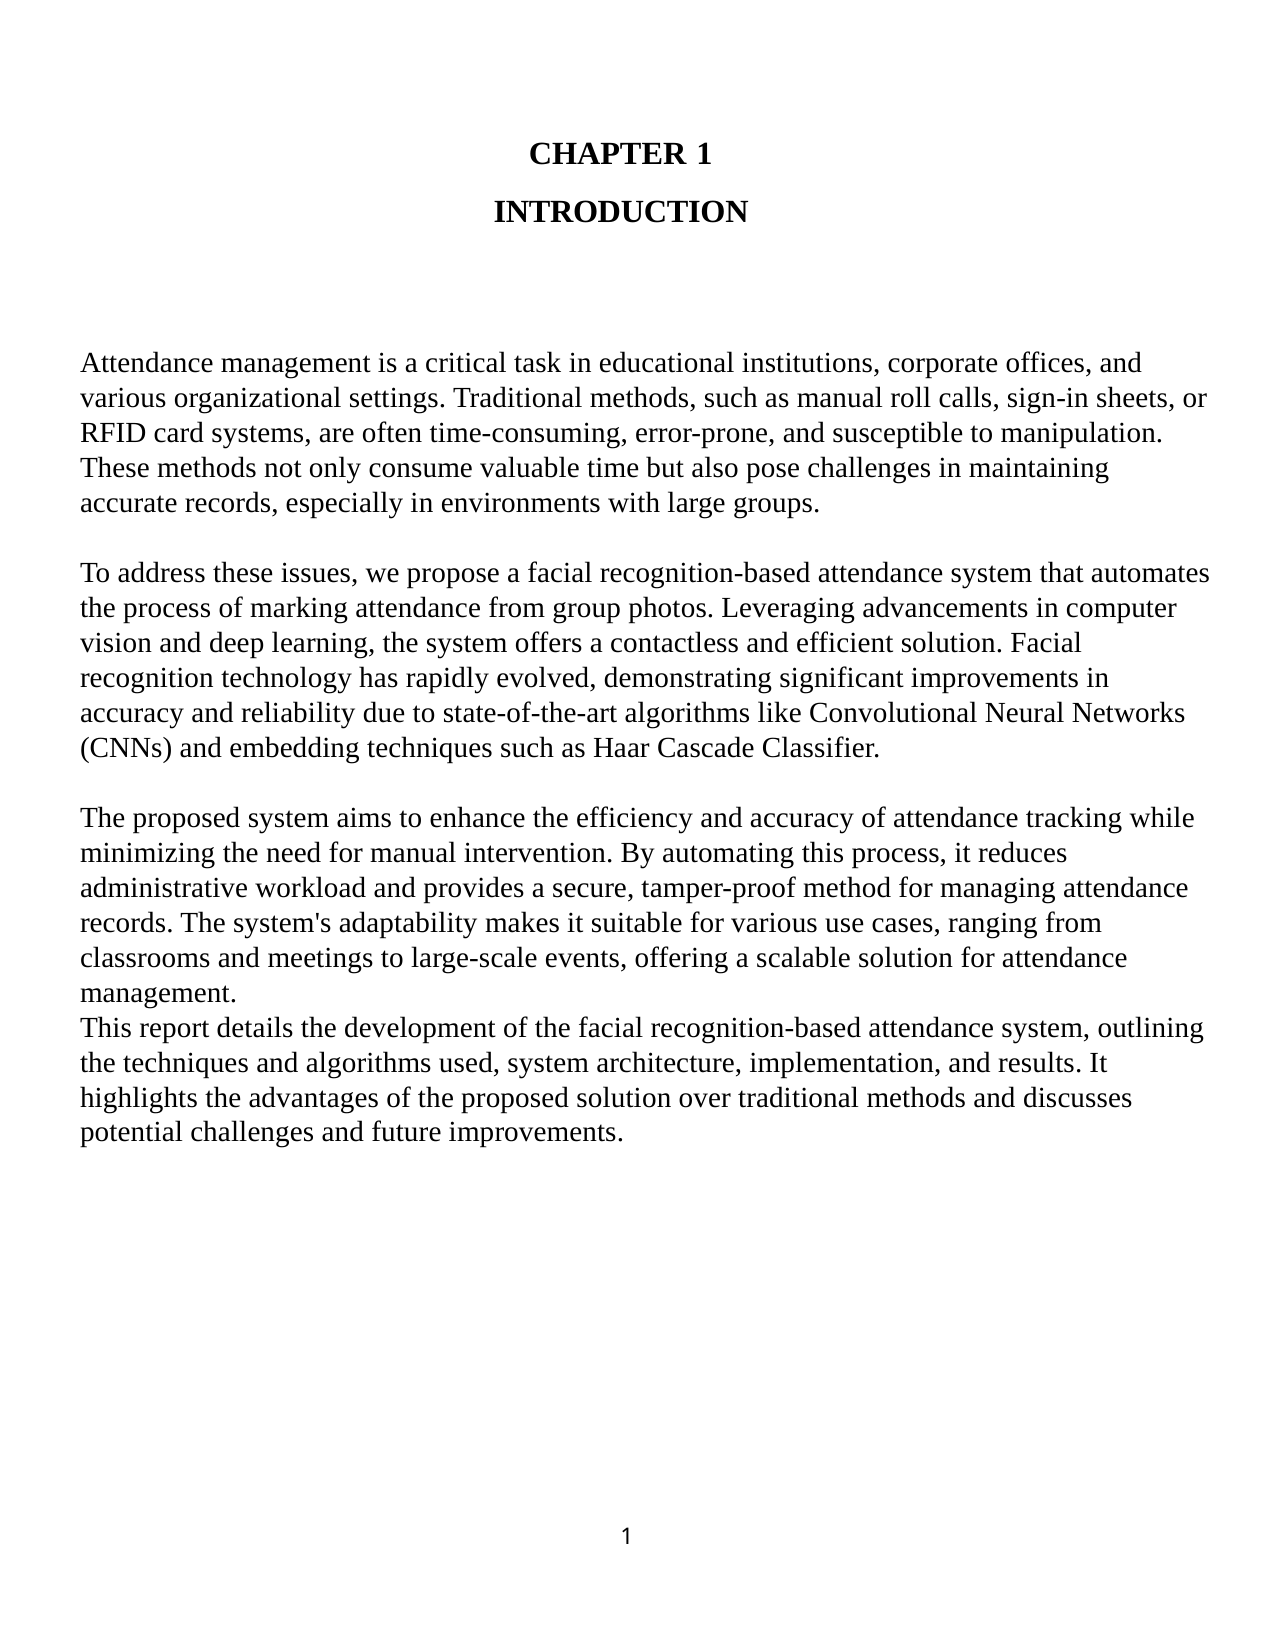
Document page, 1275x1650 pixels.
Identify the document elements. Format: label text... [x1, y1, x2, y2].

slide_number 1 [614, 1521, 654, 1650]
text_box CHAPTER 1 INTRODUCTION [481, 110, 751, 229]
text_box Attendance management is a critical task in educational institutions, corporate offices, and various organizational settings. Traditional methods, such as manual roll calls, sign-in sheets, or RFID card systems, are often time-consuming, error-prone, and susceptible to manipulation. These methods not only consume valuable time but also pose challenges in maintaining accurate records, especially in environments with large groups. To address these issues, we propose a facial recognition-based attendance system that automates the process of marking attendance from group photos. Leveraging advancements in computer vision and deep learning, the system offers a contactless and efficient solution. Facial recognition technology has rapidly evolved, demonstrating significant improvements in accuracy and reliability due to state-of-the-art algorithms like Convolutional Neural Networks (CNNs) and embedding techniques such as Haar Cascade Classifier. The proposed system aims to enhance the efficiency and accuracy of attendance tracking while minimizing the need for manual intervention. By automating this process, it reduces administrative workload and provides a secure, tamper-proof method for managing attendance records. The system's adaptability makes it suitable for various use cases, ranging from classrooms and meetings to large-scale events, offering a scalable solution for attendance management. This report details the development of the facial recognition-based attendance system, outlining the techniques and algorithms used, system architecture, implementation, and results. It highlights the advantages of the proposed solution over traditional methods and discusses potential challenges and future improvements. [80, 341, 1215, 1148]
